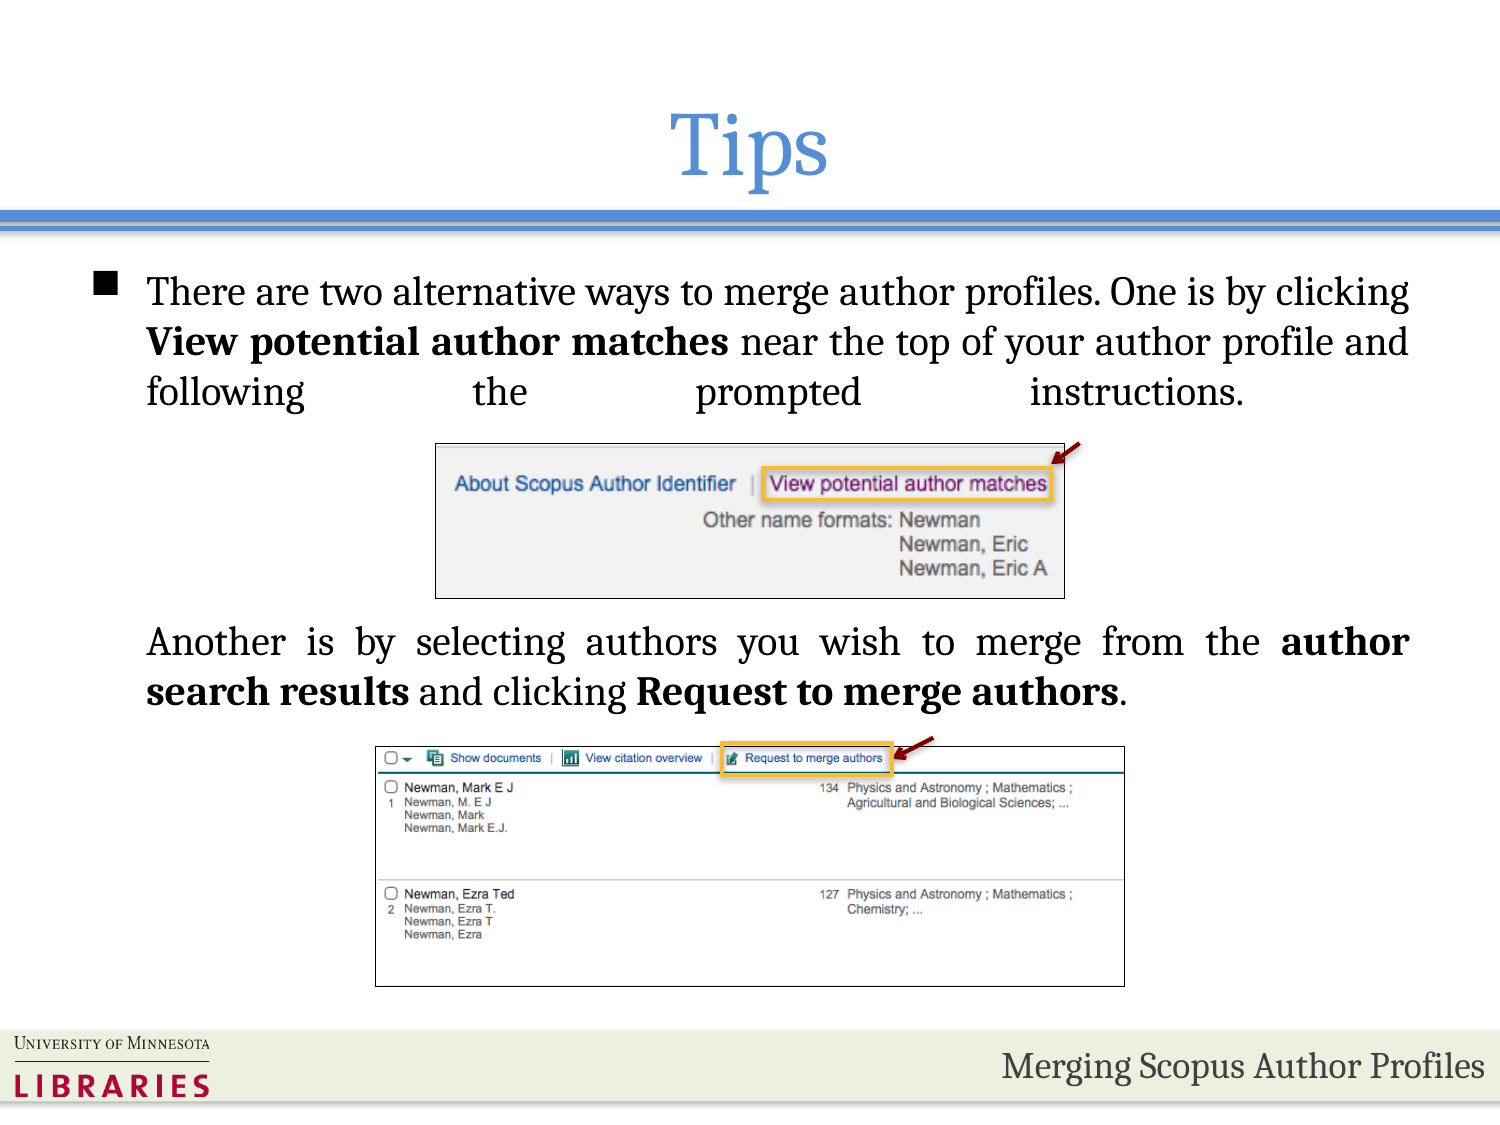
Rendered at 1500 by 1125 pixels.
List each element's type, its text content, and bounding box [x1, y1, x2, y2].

text_box There are two alternative ways to merge author profiles. One is by clicking View potential author matches near the top of your author profile and following the prompted instructions. Another is by selecting authors you wish to merge from the author search results and clicking Request to merge authors. [74, 255, 1425, 927]
text_box Merging Scopus Author Profiles [609, 1013, 1500, 1115]
picture [435, 442, 1065, 599]
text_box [891, 737, 934, 760]
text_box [1050, 442, 1080, 465]
title Tips [75, 45, 1425, 208]
picture [374, 746, 1125, 987]
text_box [0, 1031, 609, 1102]
picture [13, 1035, 210, 1097]
